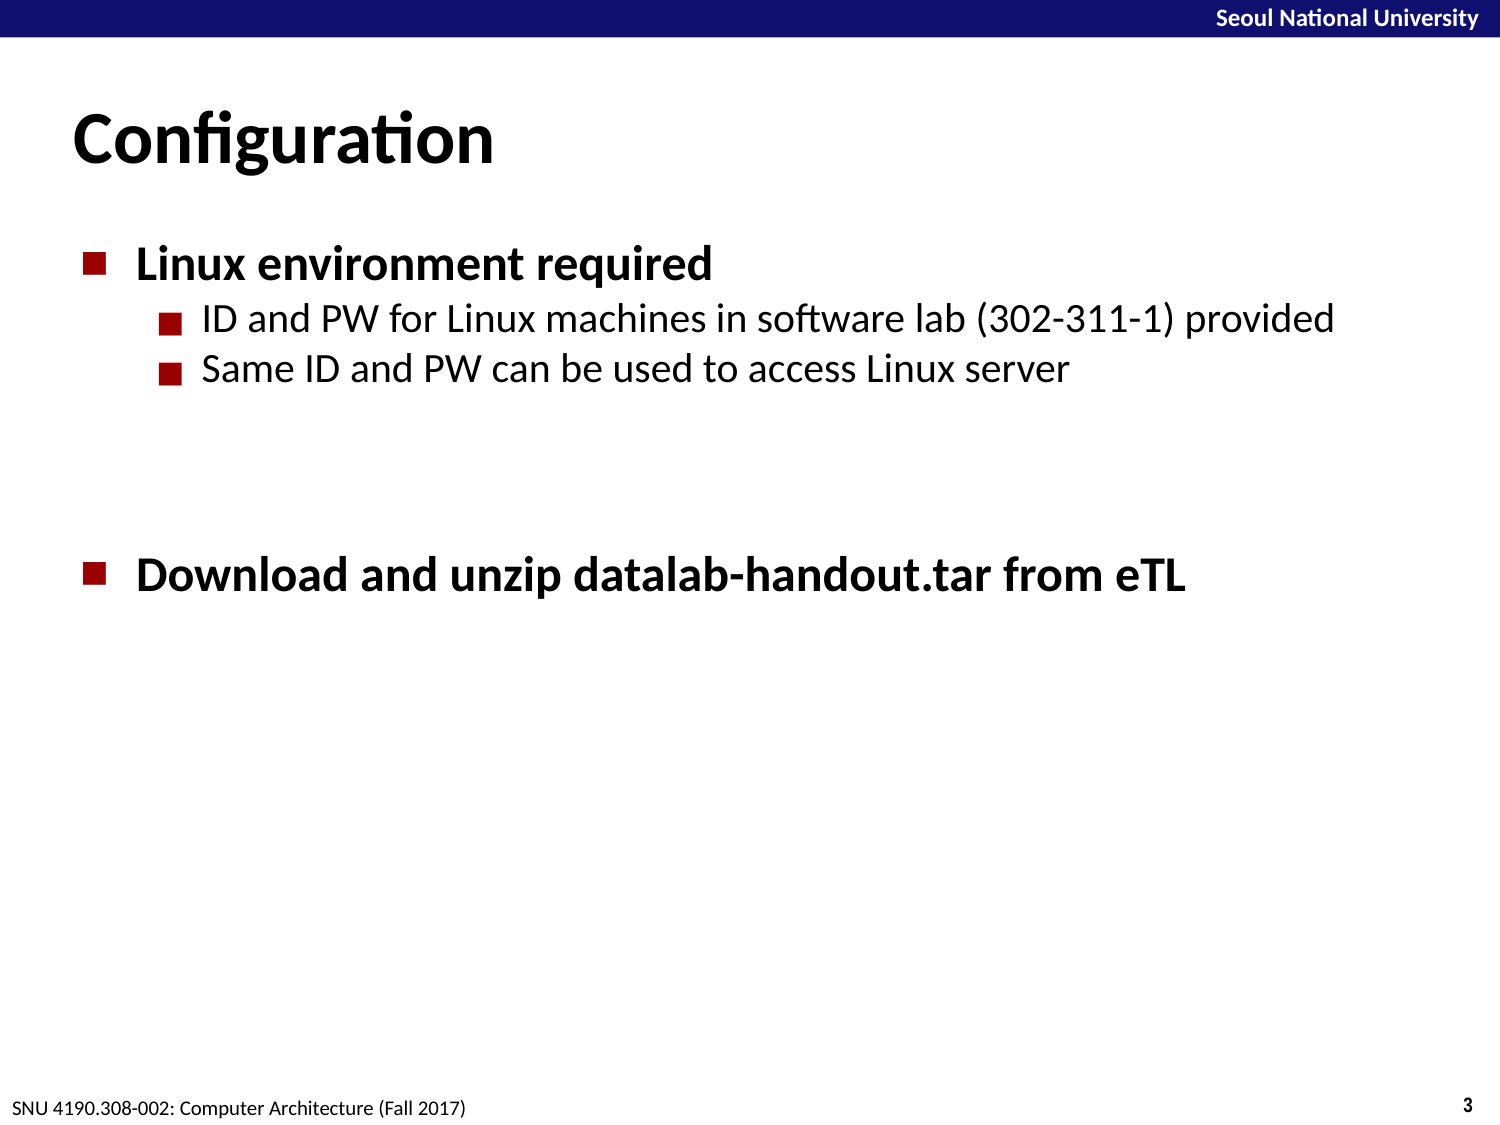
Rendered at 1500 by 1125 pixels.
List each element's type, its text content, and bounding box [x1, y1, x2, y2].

text_box Configuration [58, 71, 1304, 197]
text_box Linux environment required ID and PW for Linux machines in software lab (302-311-1) provided Same ID and PW can be used to access Linux server Download and unzip datalab-handout.tar from eTL [65, 223, 1361, 1039]
